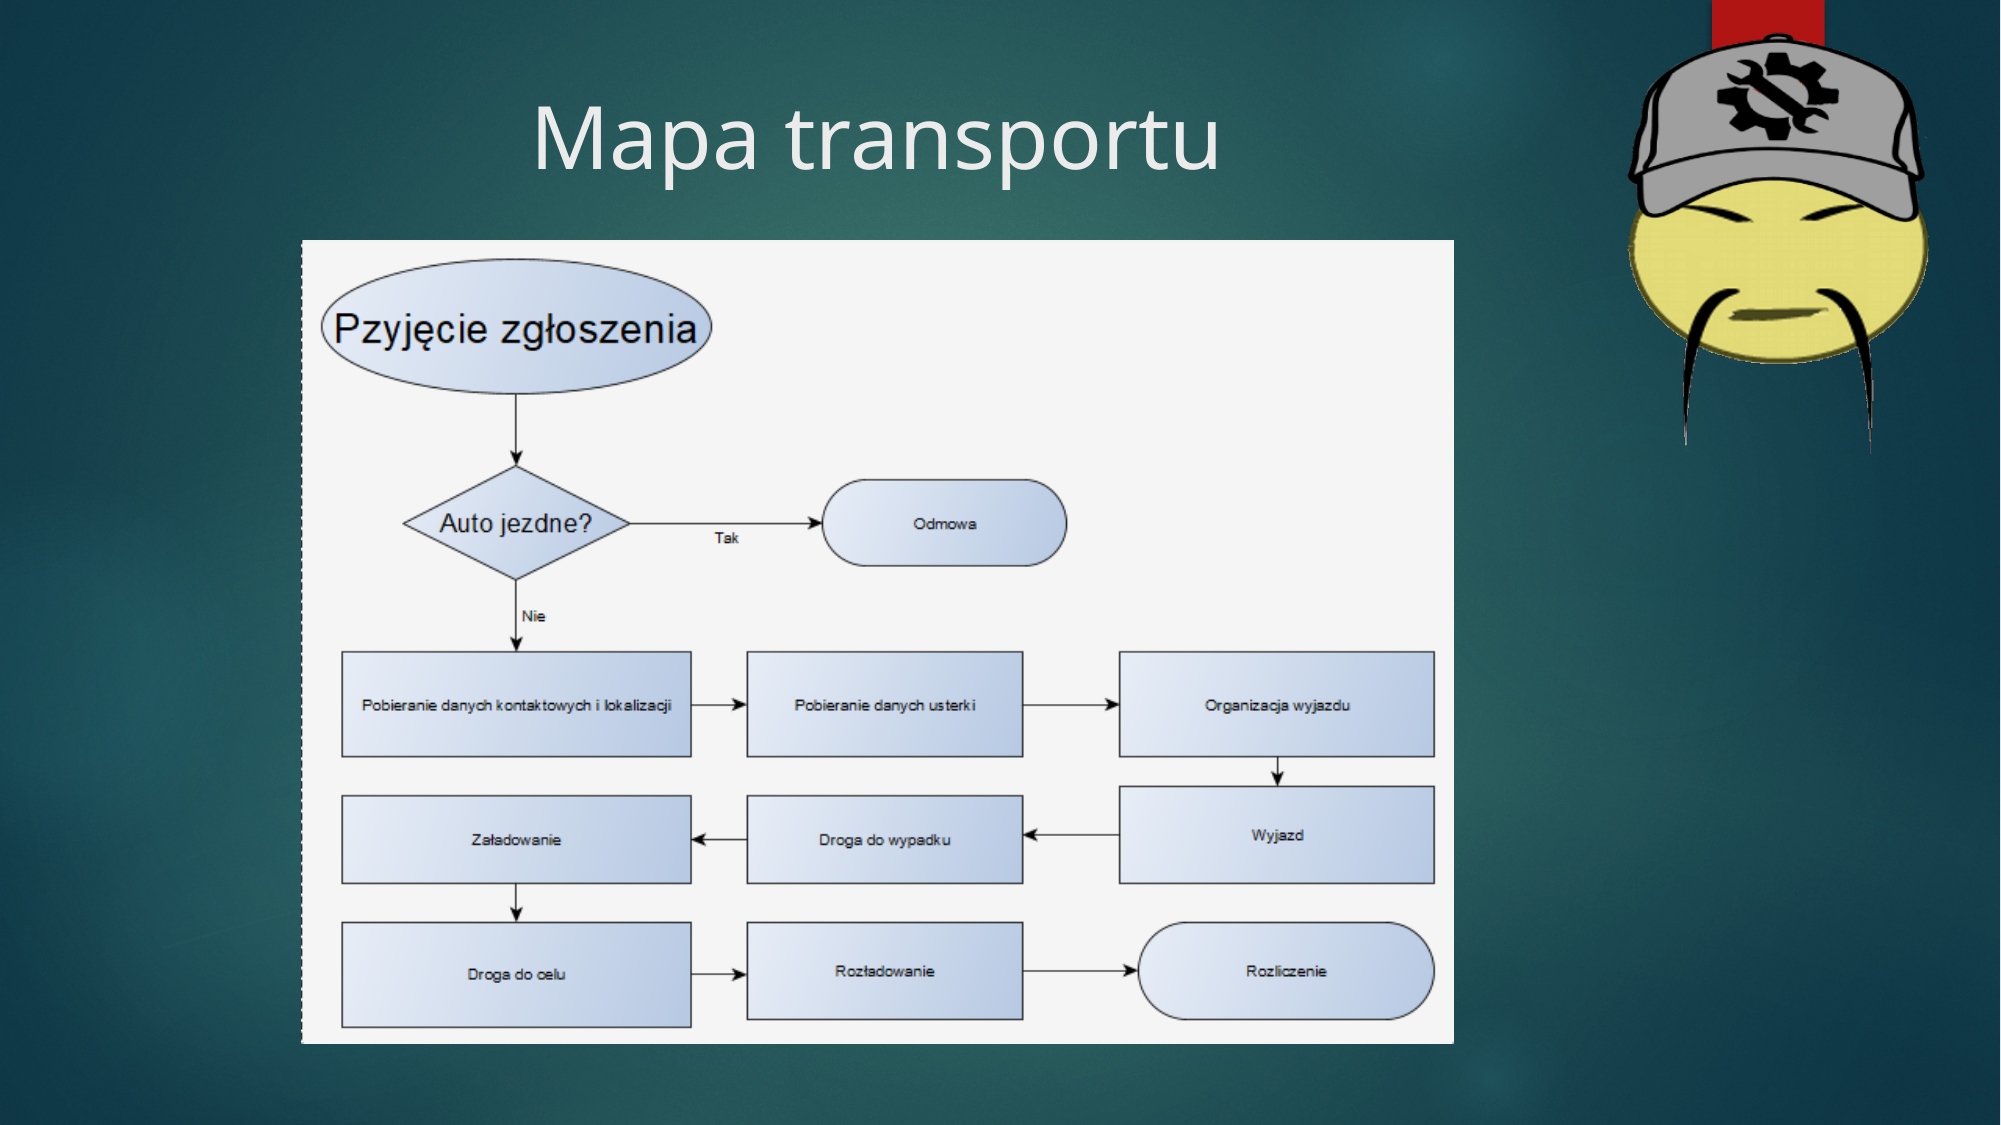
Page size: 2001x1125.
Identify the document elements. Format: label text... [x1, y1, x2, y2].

picture [1312, 0, 2000, 464]
title Mapa transportu [106, 74, 1547, 304]
picture [0, 239, 1575, 1125]
